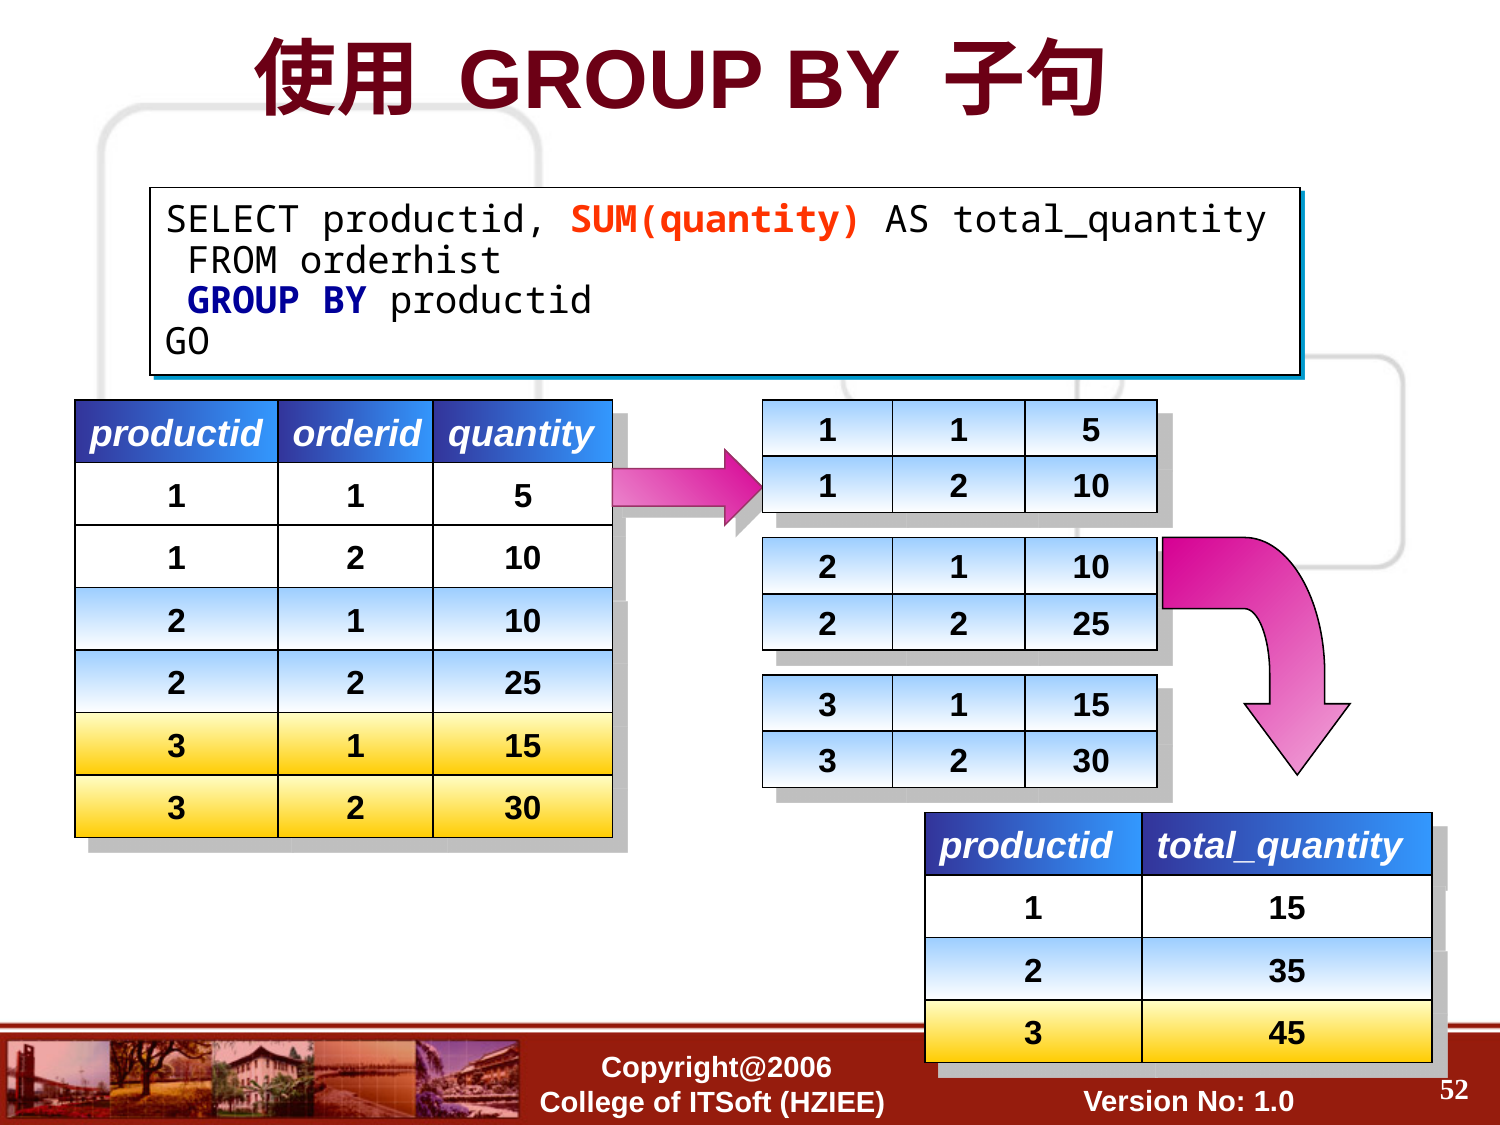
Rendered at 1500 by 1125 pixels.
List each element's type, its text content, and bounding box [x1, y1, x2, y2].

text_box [924, 537, 1433, 1063]
title 使用 GROUP BY 子句 [75, 23, 1288, 128]
picture [0, 0, 1500, 1125]
text_box SELECT productid, SUM(quantity) AS total_quantity FROM orderhist GROUP BY productid GO [150, 187, 1300, 375]
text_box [74, 399, 613, 838]
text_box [612, 399, 1158, 788]
